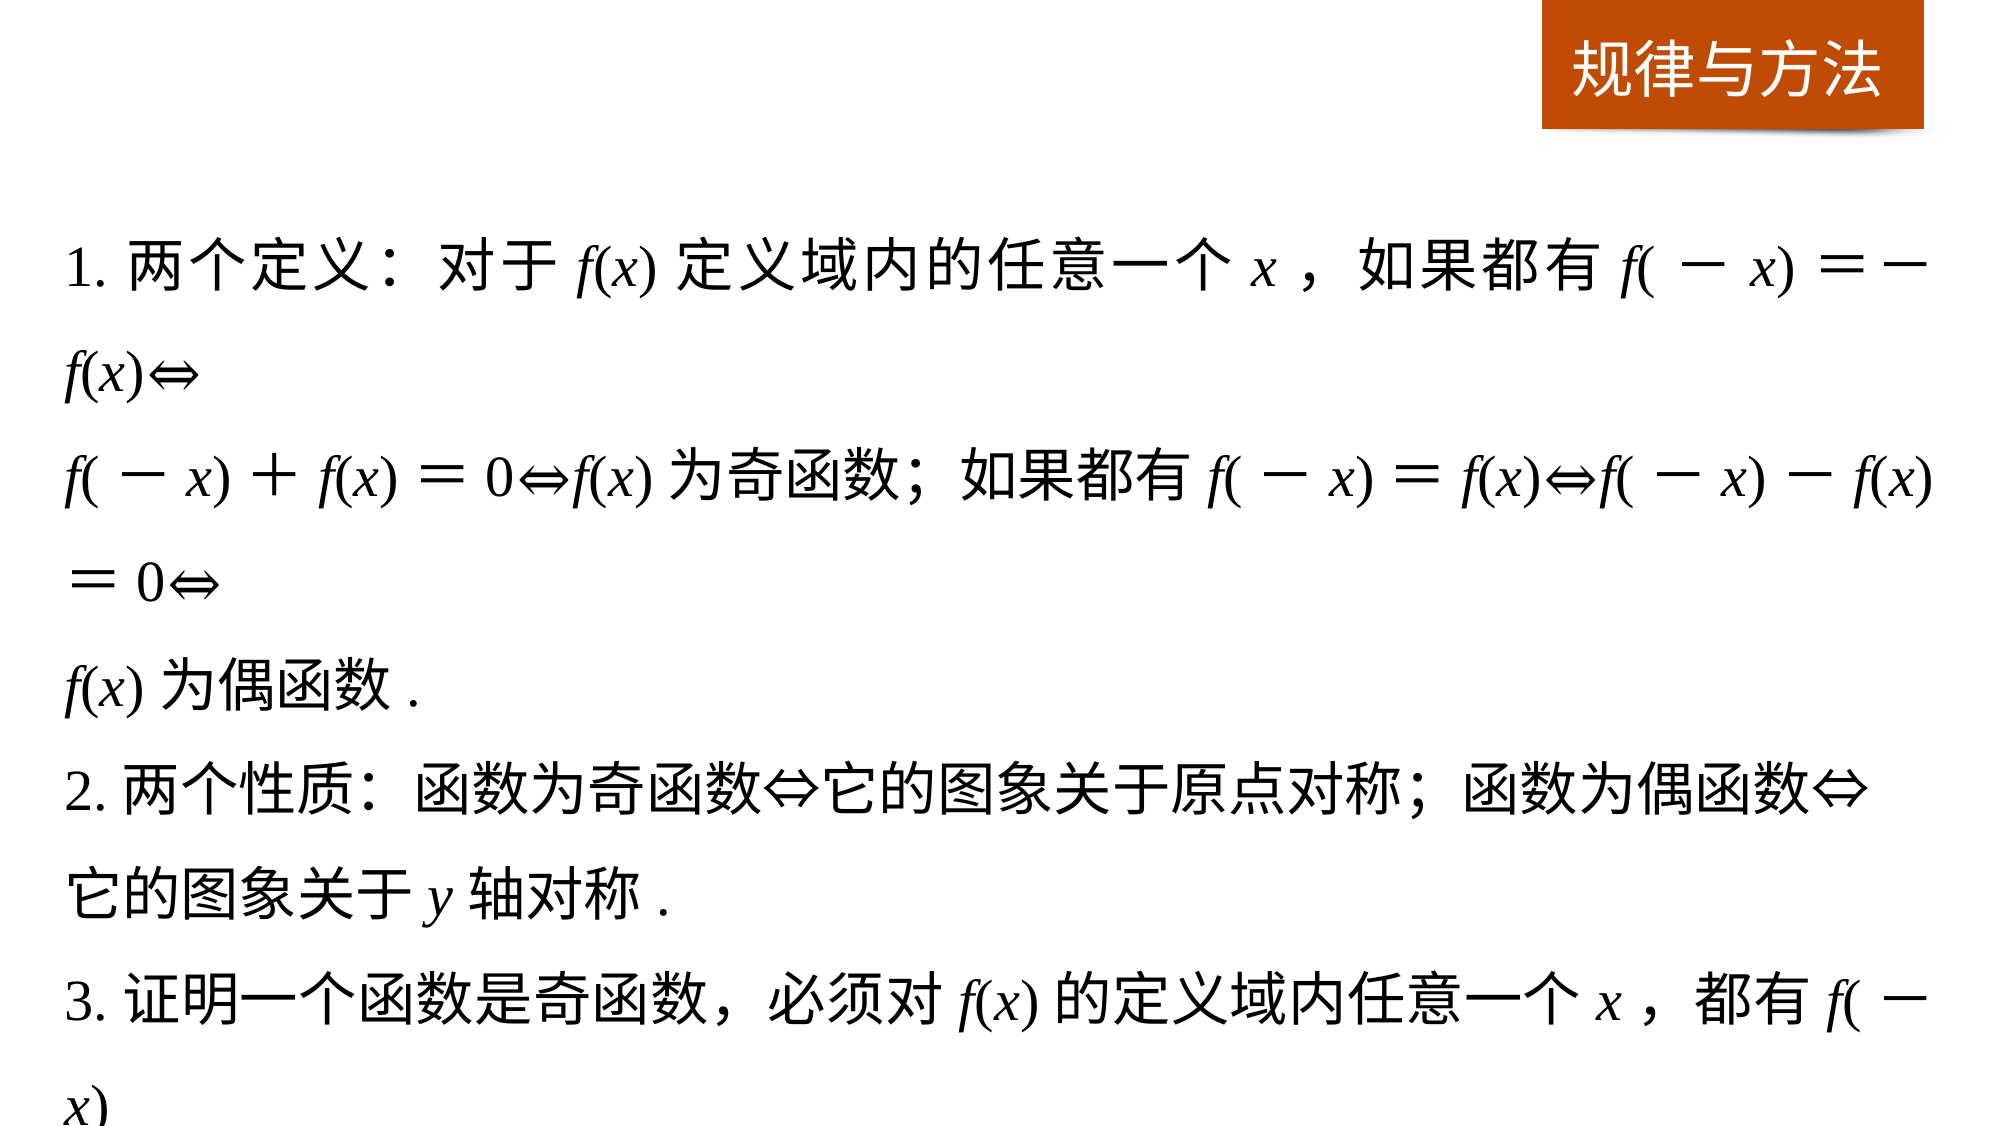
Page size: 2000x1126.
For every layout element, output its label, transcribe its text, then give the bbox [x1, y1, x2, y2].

text_box 1.两个定义：对于f(x)定义域内的任意一个x，如果都有f(－x)＝－f(x)⇔ f(－x)＋f(x)＝0⇔f(x)为奇函数；如果都有f(－x)＝f(x)⇔f(－x)－f(x)＝0⇔ f(x)为偶函数. 2.两个性质：函数为奇函数⇔它的图象关于原点对称；函数为偶函数⇔ 它的图象关于y轴对称. 3.证明一个函数是奇函数，必须对f(x)的定义域内任意一个x，都有f(－x) ＝－f(x).而证明一个函数不是奇函数，只要能举出一个反例就可以了. [44, 182, 1969, 1126]
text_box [1542, 0, 1949, 141]
